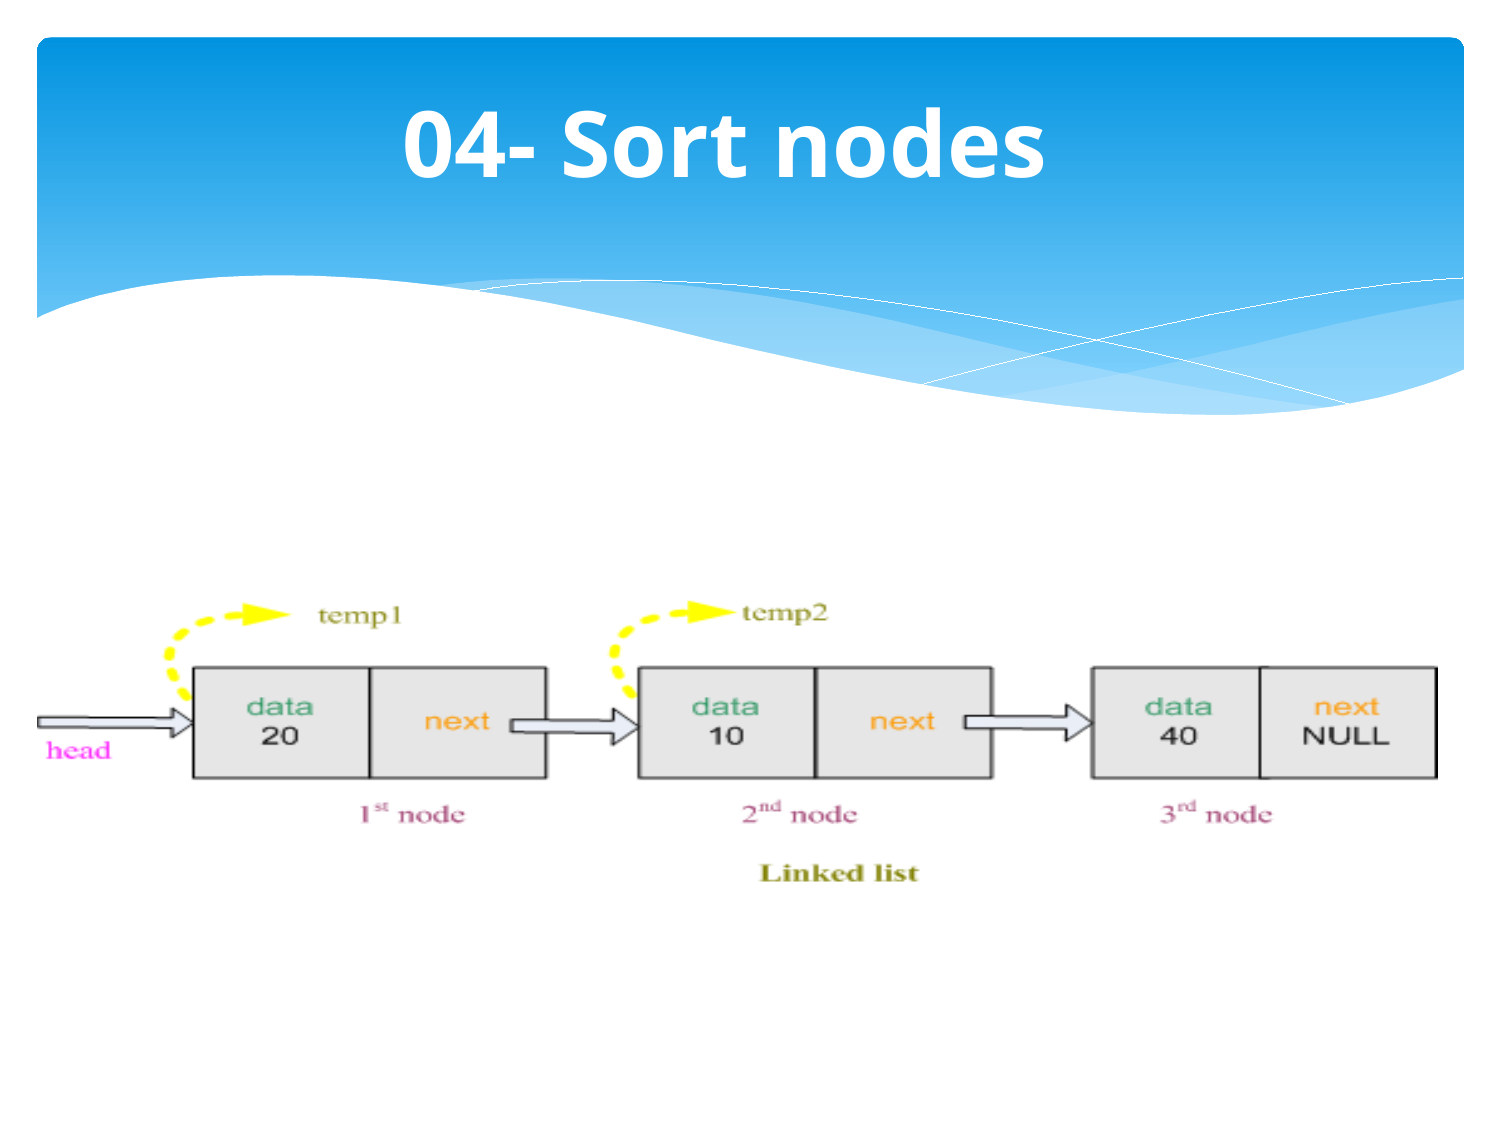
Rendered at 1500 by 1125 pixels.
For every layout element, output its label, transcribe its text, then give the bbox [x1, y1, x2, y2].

title 04- Sort nodes [50, 57, 1400, 225]
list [37, 547, 1438, 938]
